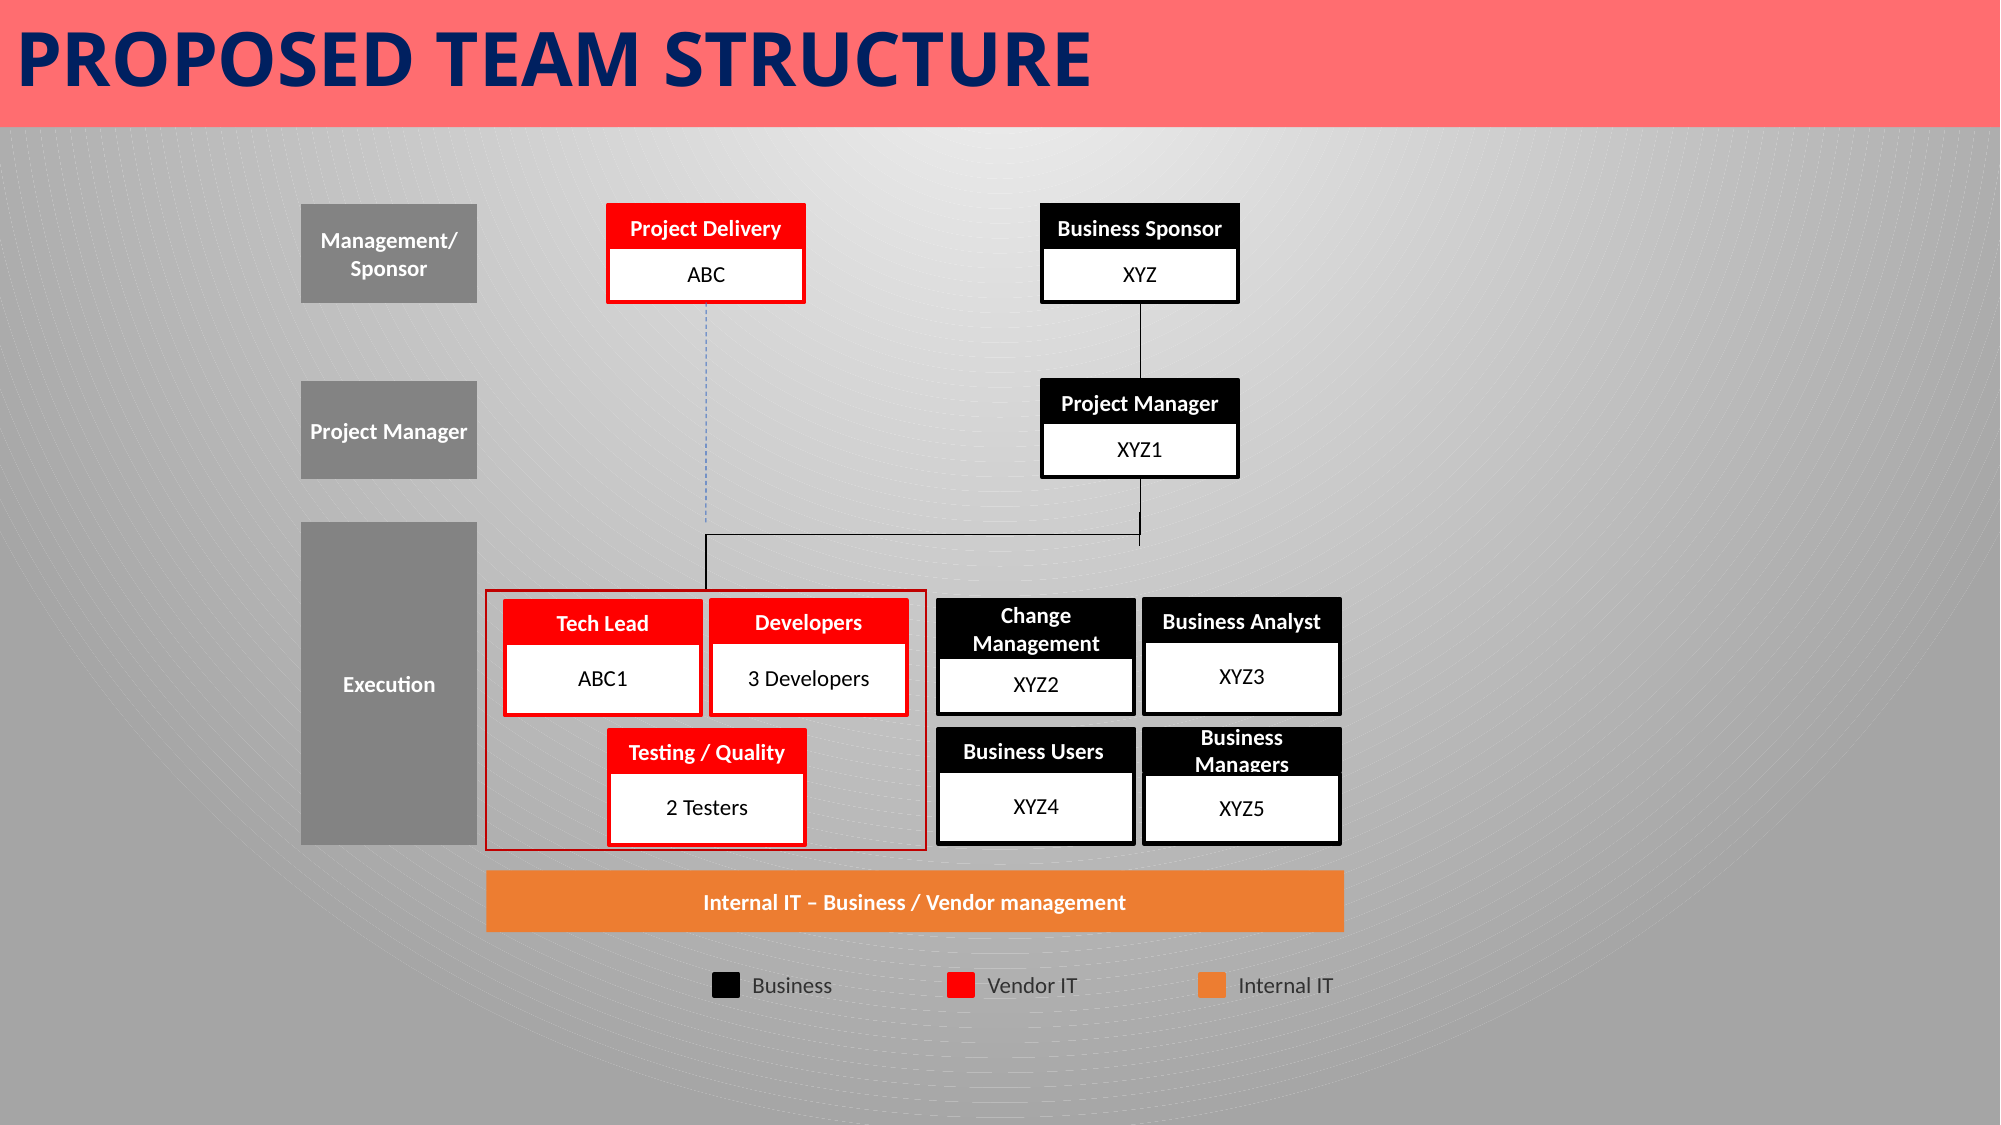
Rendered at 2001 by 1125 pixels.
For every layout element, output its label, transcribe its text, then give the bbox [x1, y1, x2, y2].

text_box Business Users [938, 729, 1135, 770]
text_box Project Manager [1041, 380, 1239, 422]
text_box Management/ Sponsor [301, 204, 477, 303]
text_box ABC [607, 246, 805, 303]
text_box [1200, 970, 1340, 999]
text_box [608, 730, 806, 845]
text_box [949, 970, 1079, 999]
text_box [866, 316, 980, 751]
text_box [714, 970, 839, 999]
text_box XYZ2 [980, 656, 1135, 715]
text_box Internal IT – Business / Vendor management [486, 870, 1345, 933]
text_box Project Manager [301, 381, 477, 479]
text_box Execution [301, 522, 477, 845]
text_box Business Sponsor [1041, 205, 1239, 247]
text_box XYZ4 [938, 770, 1135, 844]
text_box XYZ1 [1041, 422, 1239, 478]
text_box Project Delivery [607, 204, 805, 246]
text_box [710, 600, 908, 715]
text_box PROPOSED TEAM STRUCTURE [0, 0, 2000, 128]
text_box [1143, 729, 1341, 844]
text_box [485, 589, 927, 851]
text_box XYZ [1041, 247, 1239, 303]
text_box Change Management [980, 599, 1135, 656]
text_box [1143, 599, 1341, 714]
